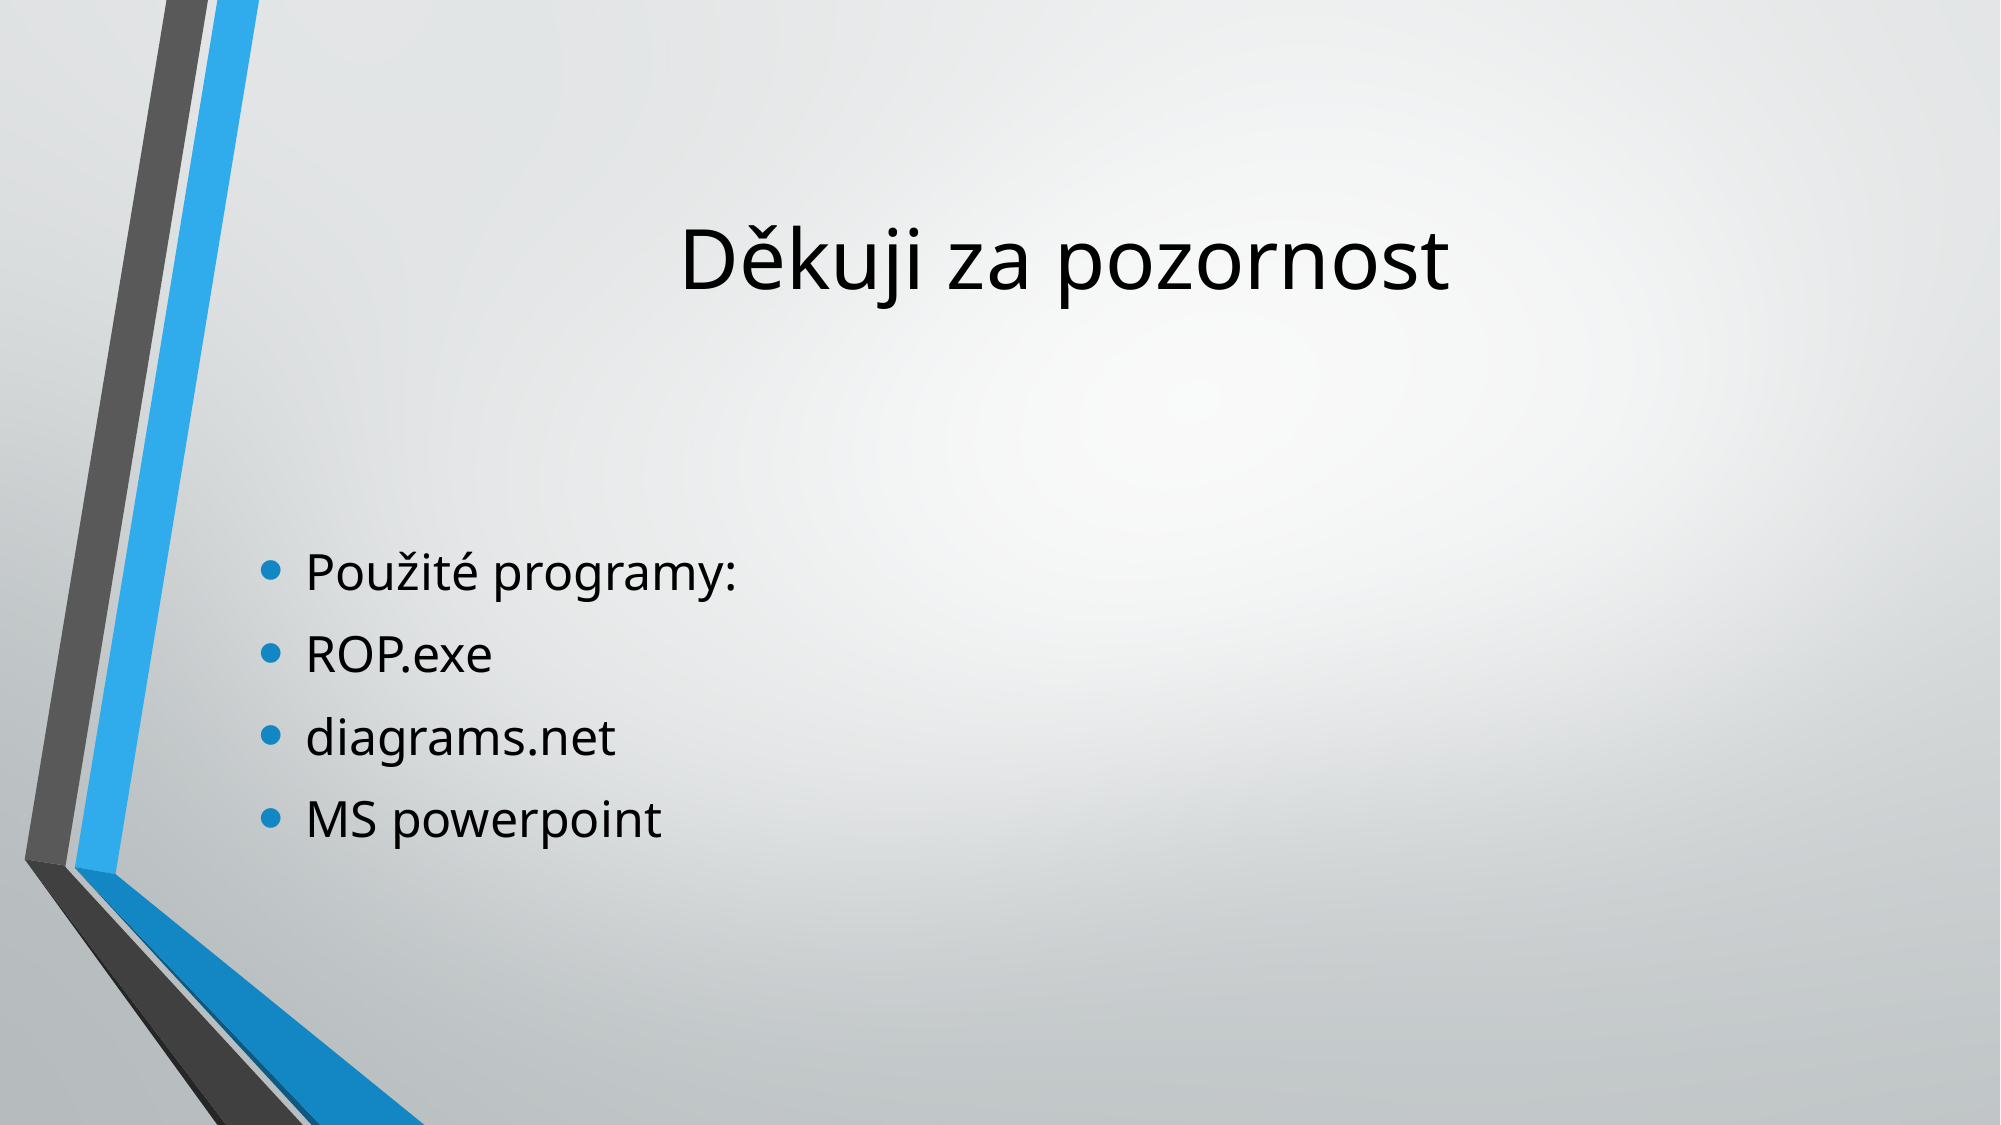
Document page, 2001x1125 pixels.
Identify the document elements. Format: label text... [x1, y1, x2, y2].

title Děkuji za pozornost [243, 112, 1887, 400]
list Použité programy: ROP.exe diagrams.net MS powerpoint [243, 437, 1887, 950]
